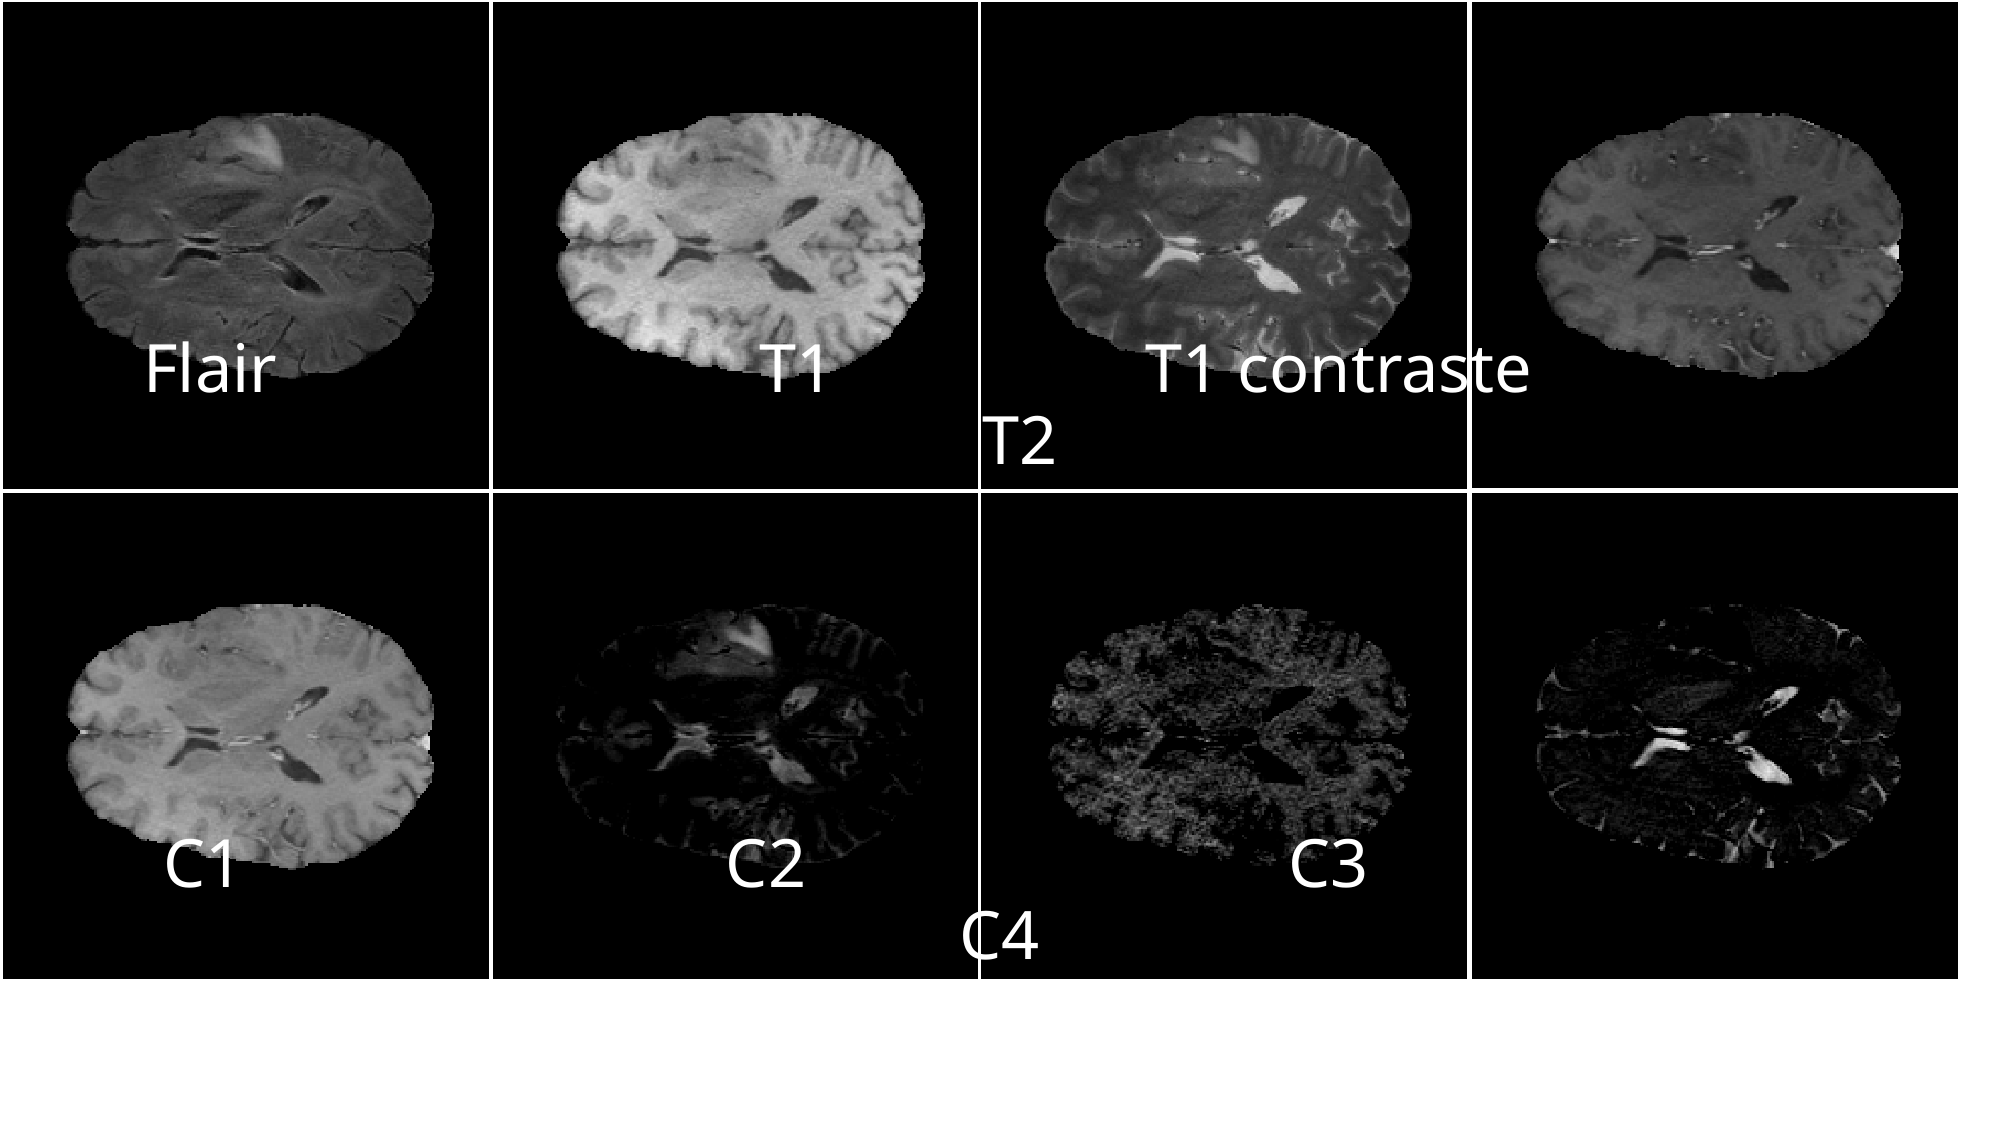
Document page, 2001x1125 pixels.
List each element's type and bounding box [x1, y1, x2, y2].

picture [0, 0, 1960, 981]
